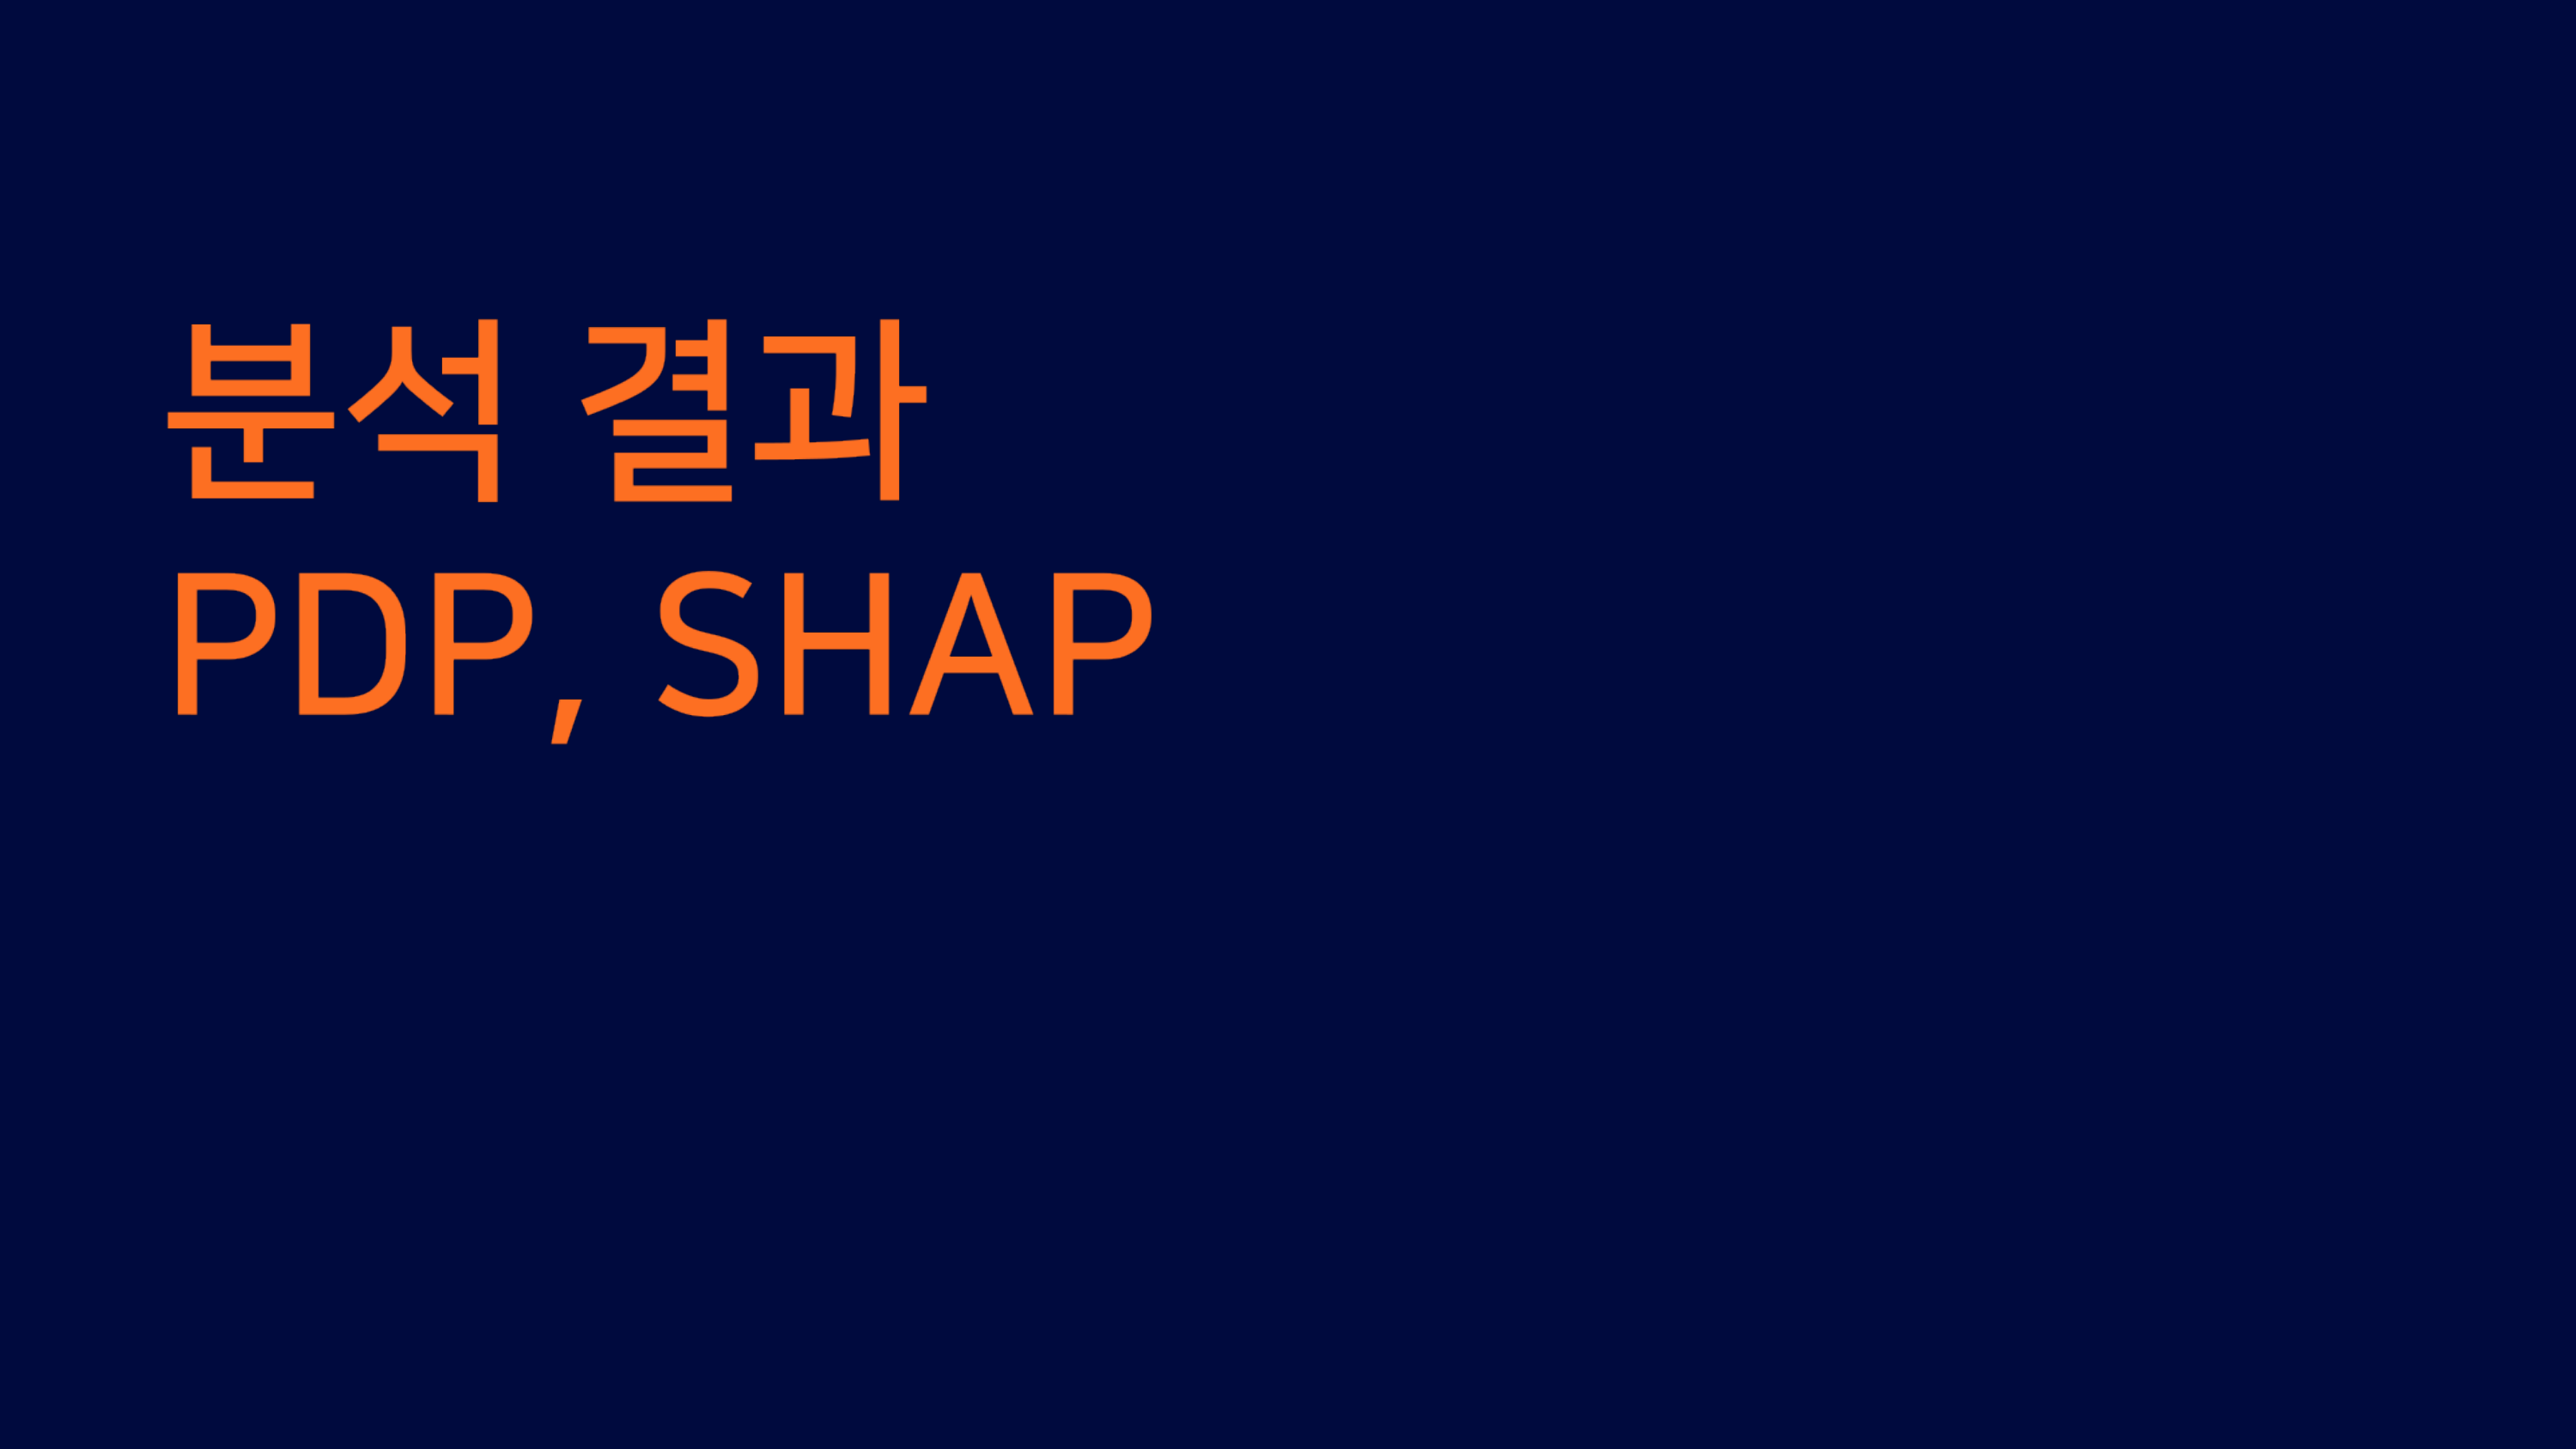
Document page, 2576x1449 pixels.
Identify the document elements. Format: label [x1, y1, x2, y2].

picture [132, 248, 1249, 870]
